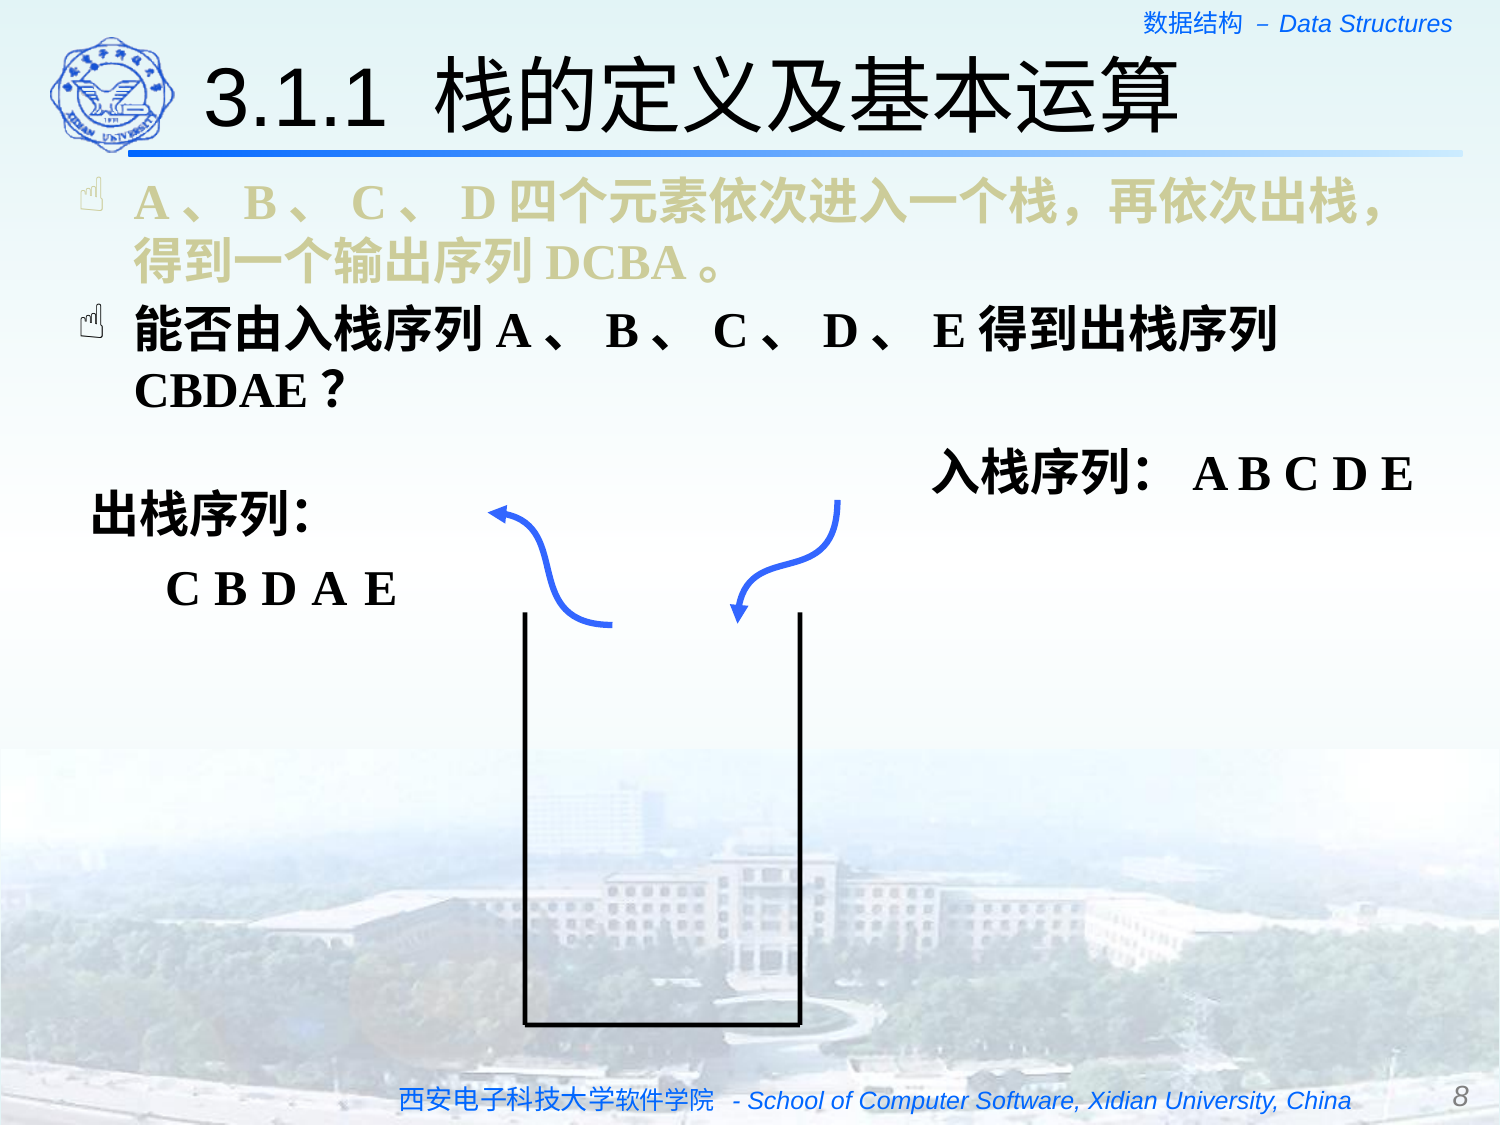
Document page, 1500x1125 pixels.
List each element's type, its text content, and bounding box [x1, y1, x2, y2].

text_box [493, 506, 607, 632]
text_box A [296, 547, 349, 623]
text_box A、B、C、D四个元素依次进入一个栈，再依次出栈，得到一个输出序列DCBA。 能否由入栈序列A、B、C、D、E得到出栈序列CBDAE？ [62, 162, 1450, 450]
picture [1, 749, 1499, 1125]
slide_number 8 [1362, 1062, 1463, 1113]
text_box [524, 612, 801, 1026]
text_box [737, 499, 838, 624]
text_box D [246, 547, 296, 623]
text_box B [199, 547, 246, 623]
picture [50, 37, 175, 153]
title 3.1.1 栈的定义及基本运算 [188, 42, 1425, 143]
text_box 出栈序列： [74, 474, 450, 963]
text_box 入栈序列：A B C D E [915, 432, 1471, 508]
text_box E [349, 547, 413, 623]
text_box C [150, 547, 199, 623]
